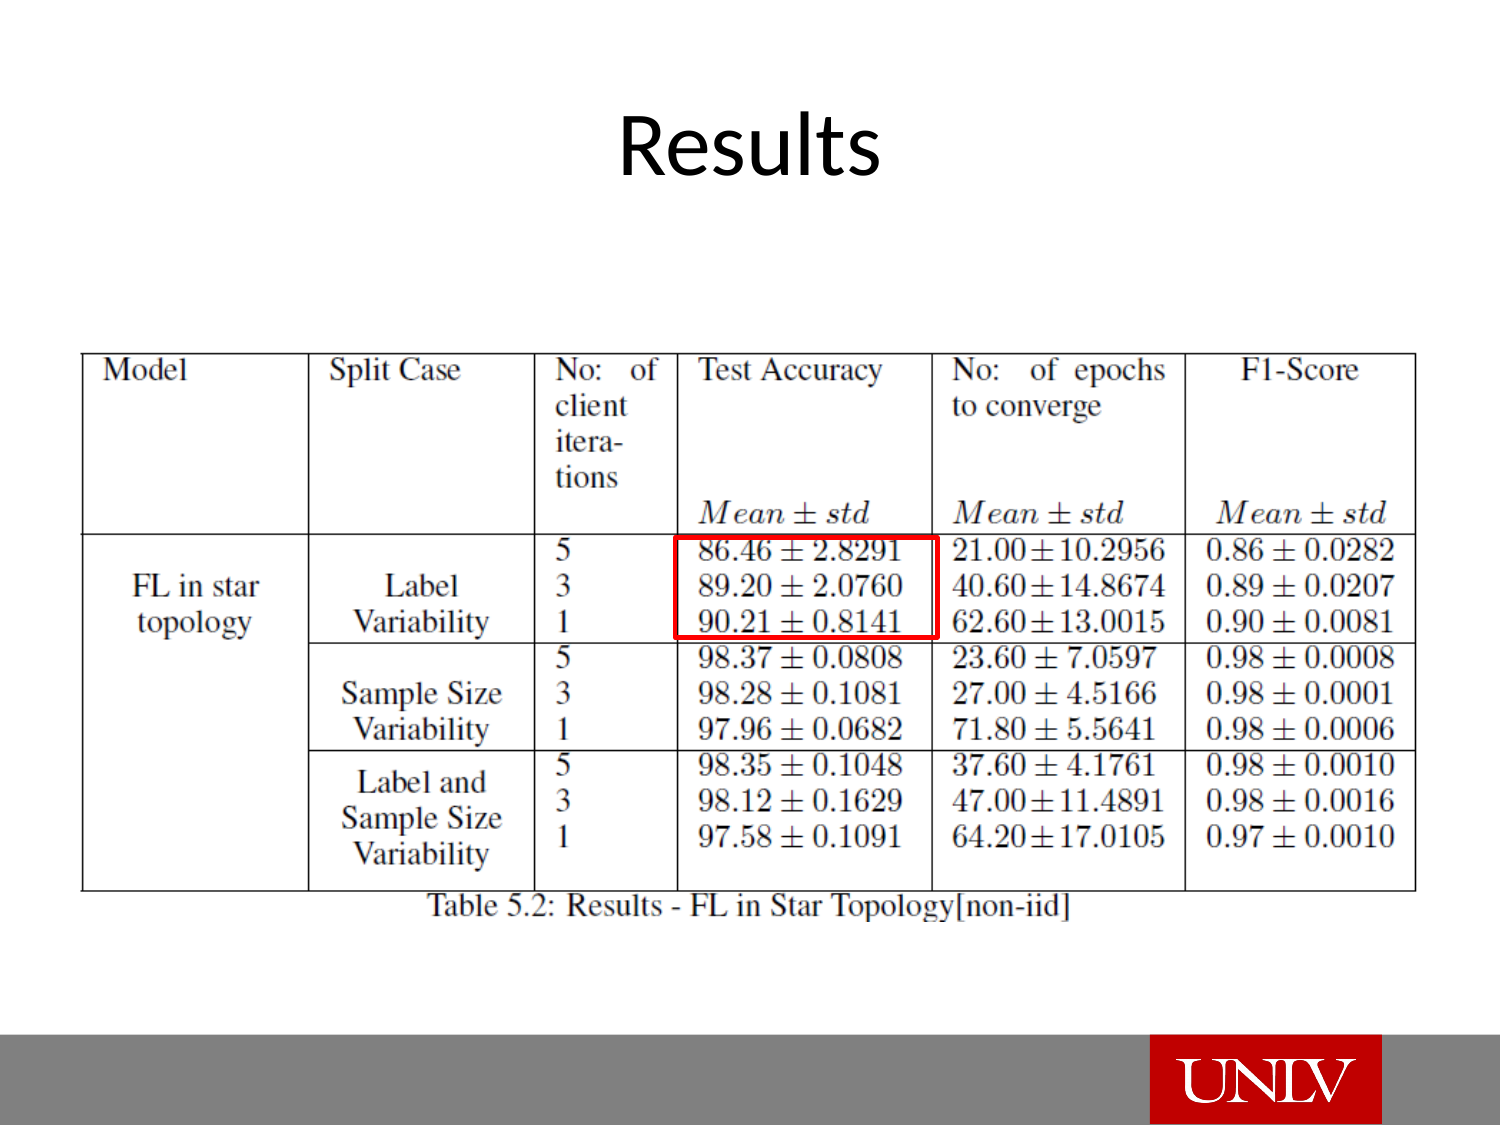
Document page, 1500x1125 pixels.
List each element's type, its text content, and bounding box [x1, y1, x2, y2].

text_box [1149, 1034, 1383, 1125]
title Results [75, 45, 1425, 233]
text_box [1380, 1032, 1500, 1125]
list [74, 346, 1426, 922]
text_box [0, 1032, 1151, 1125]
